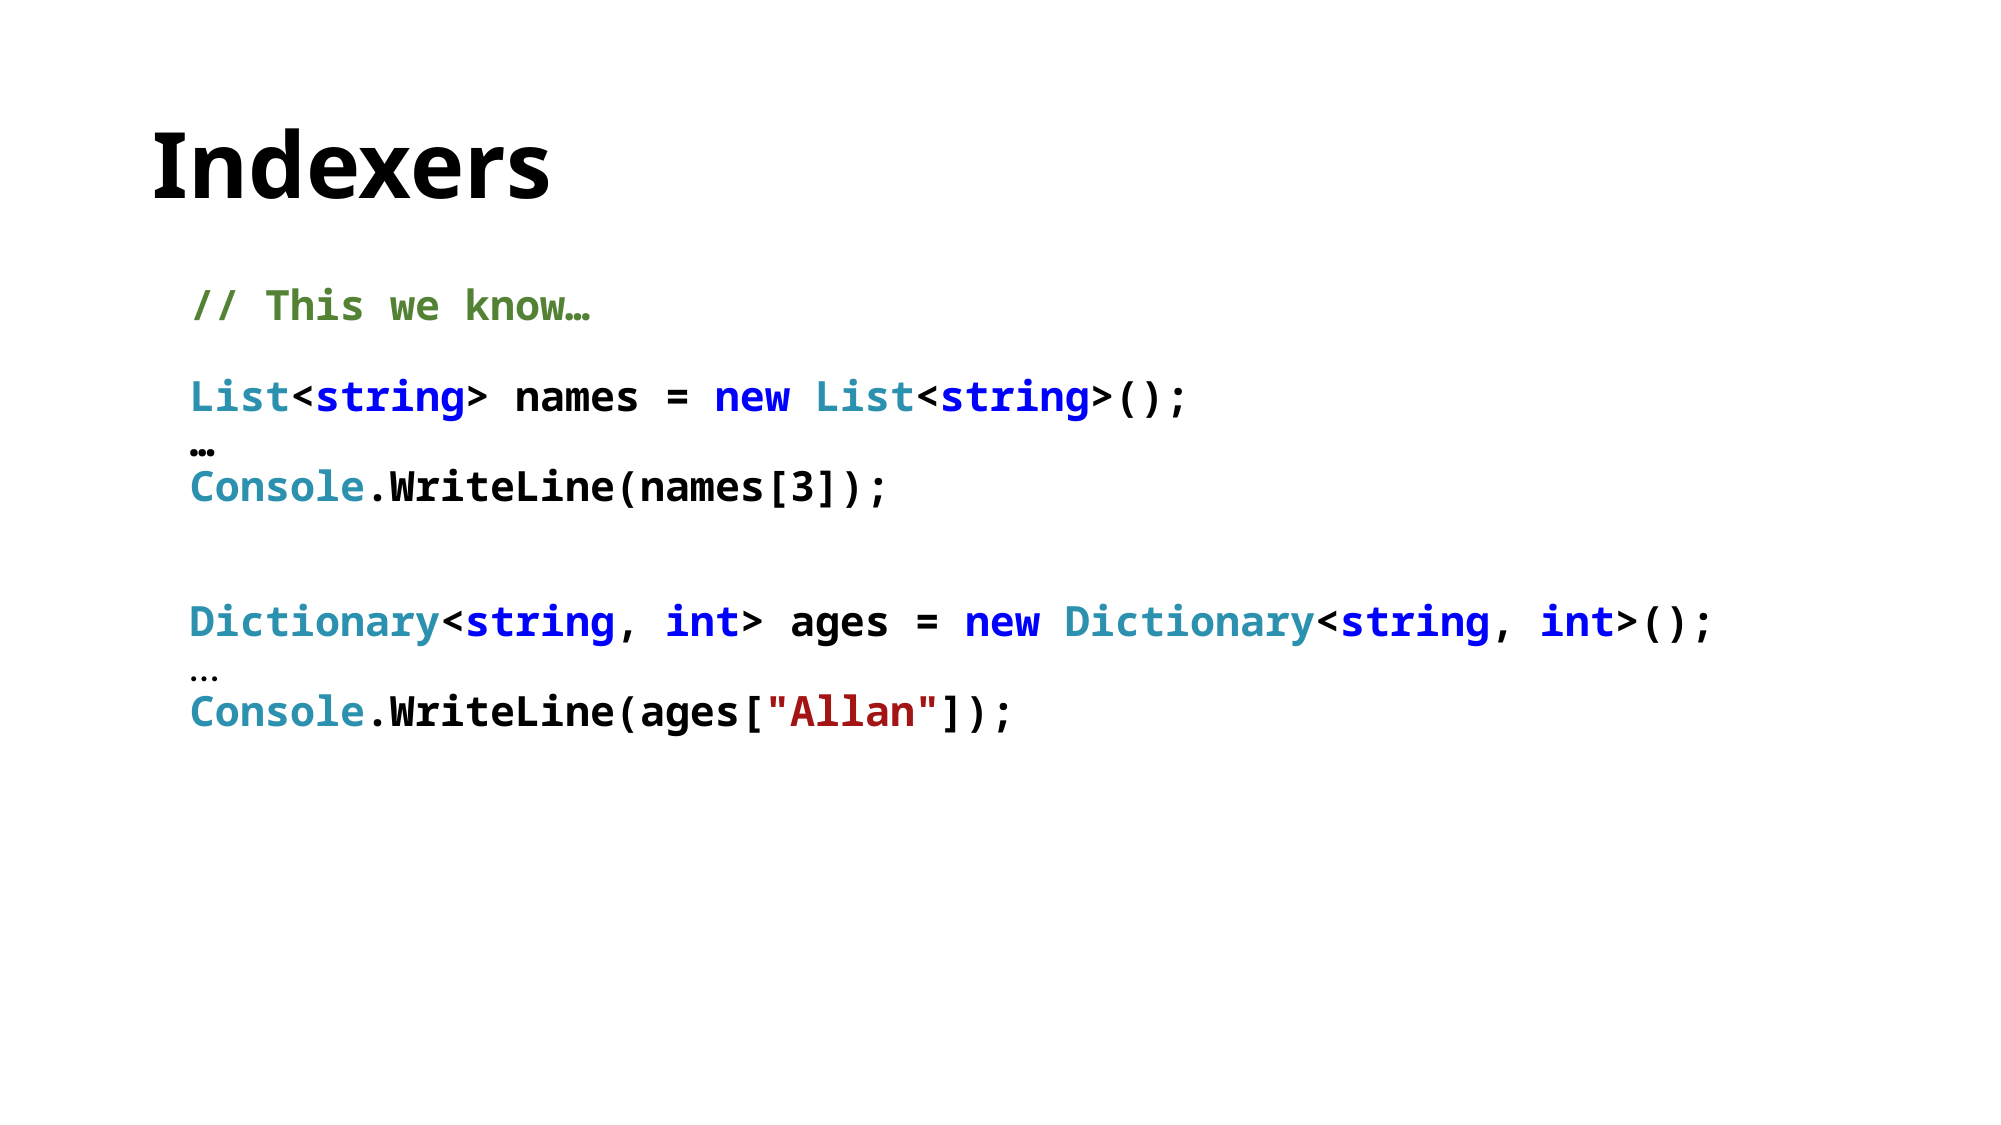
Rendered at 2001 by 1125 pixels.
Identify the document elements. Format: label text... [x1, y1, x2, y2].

title Indexers [137, 59, 1863, 277]
list // This we know… List<string> names = new List<string>(); … Console.WriteLine(names[3]); Dictionary<string, int> ages = new Dictionary<string, int>(); … Console.WriteLine(ages["Allan"]); [137, 277, 1863, 1052]
